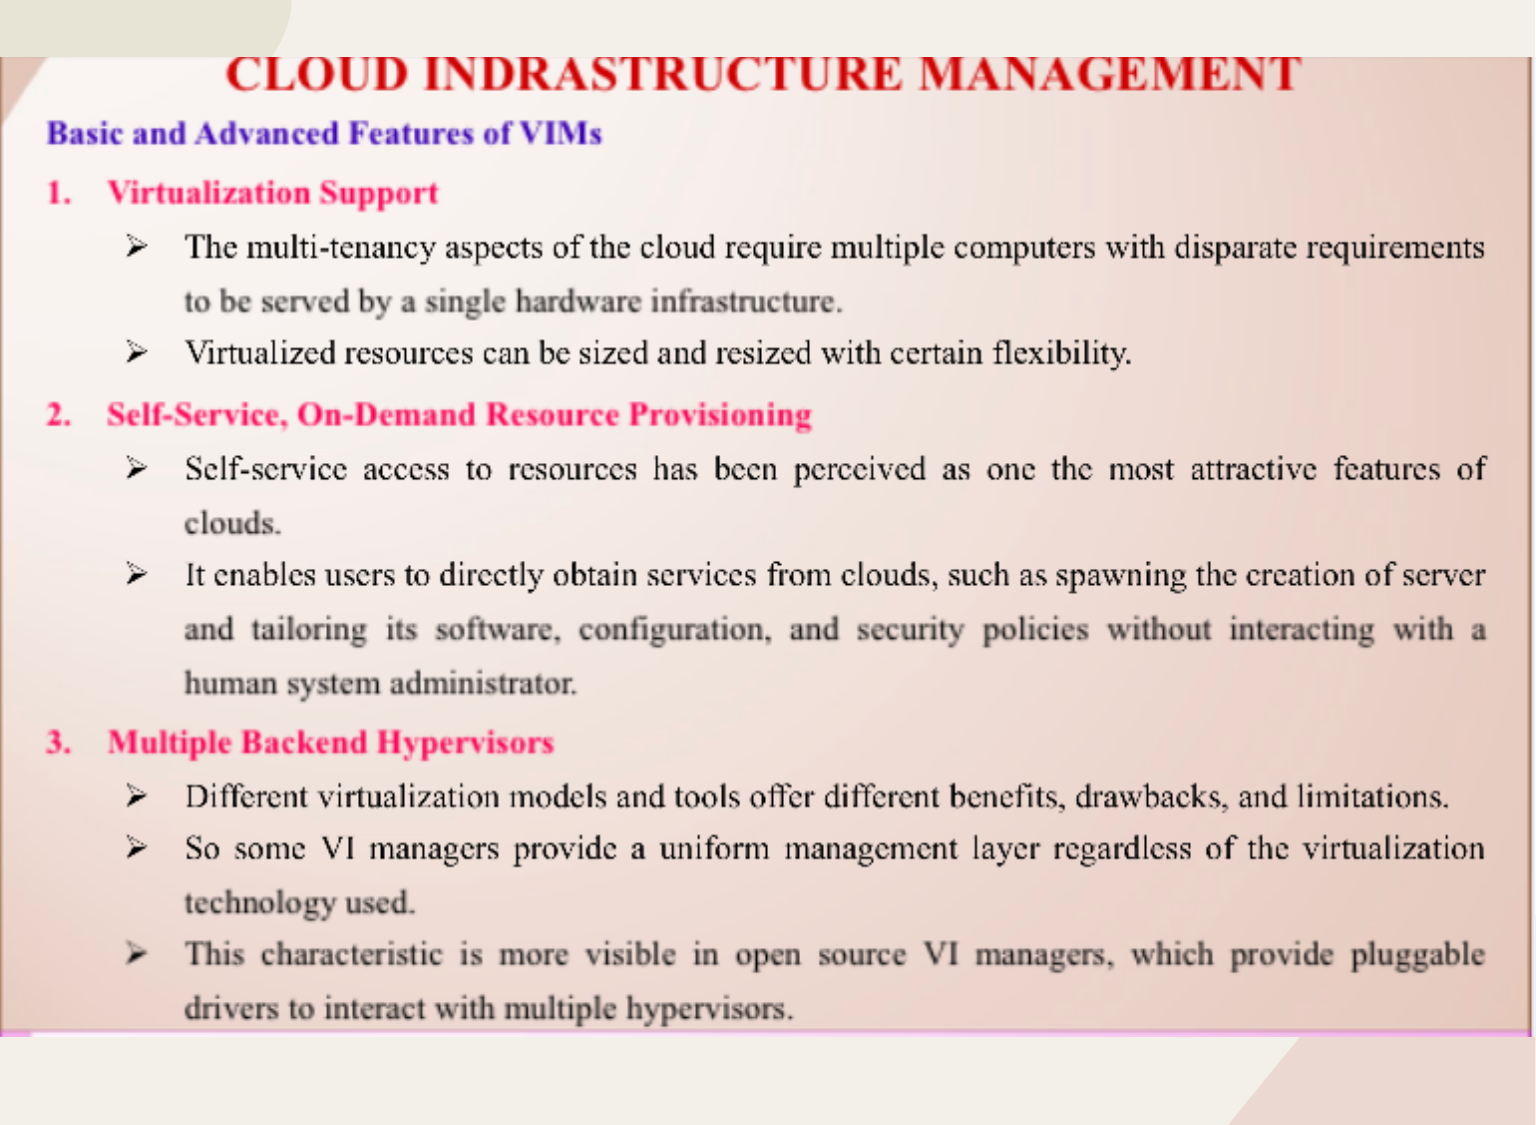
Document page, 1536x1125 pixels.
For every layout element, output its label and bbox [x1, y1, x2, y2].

picture [0, 57, 1536, 1037]
